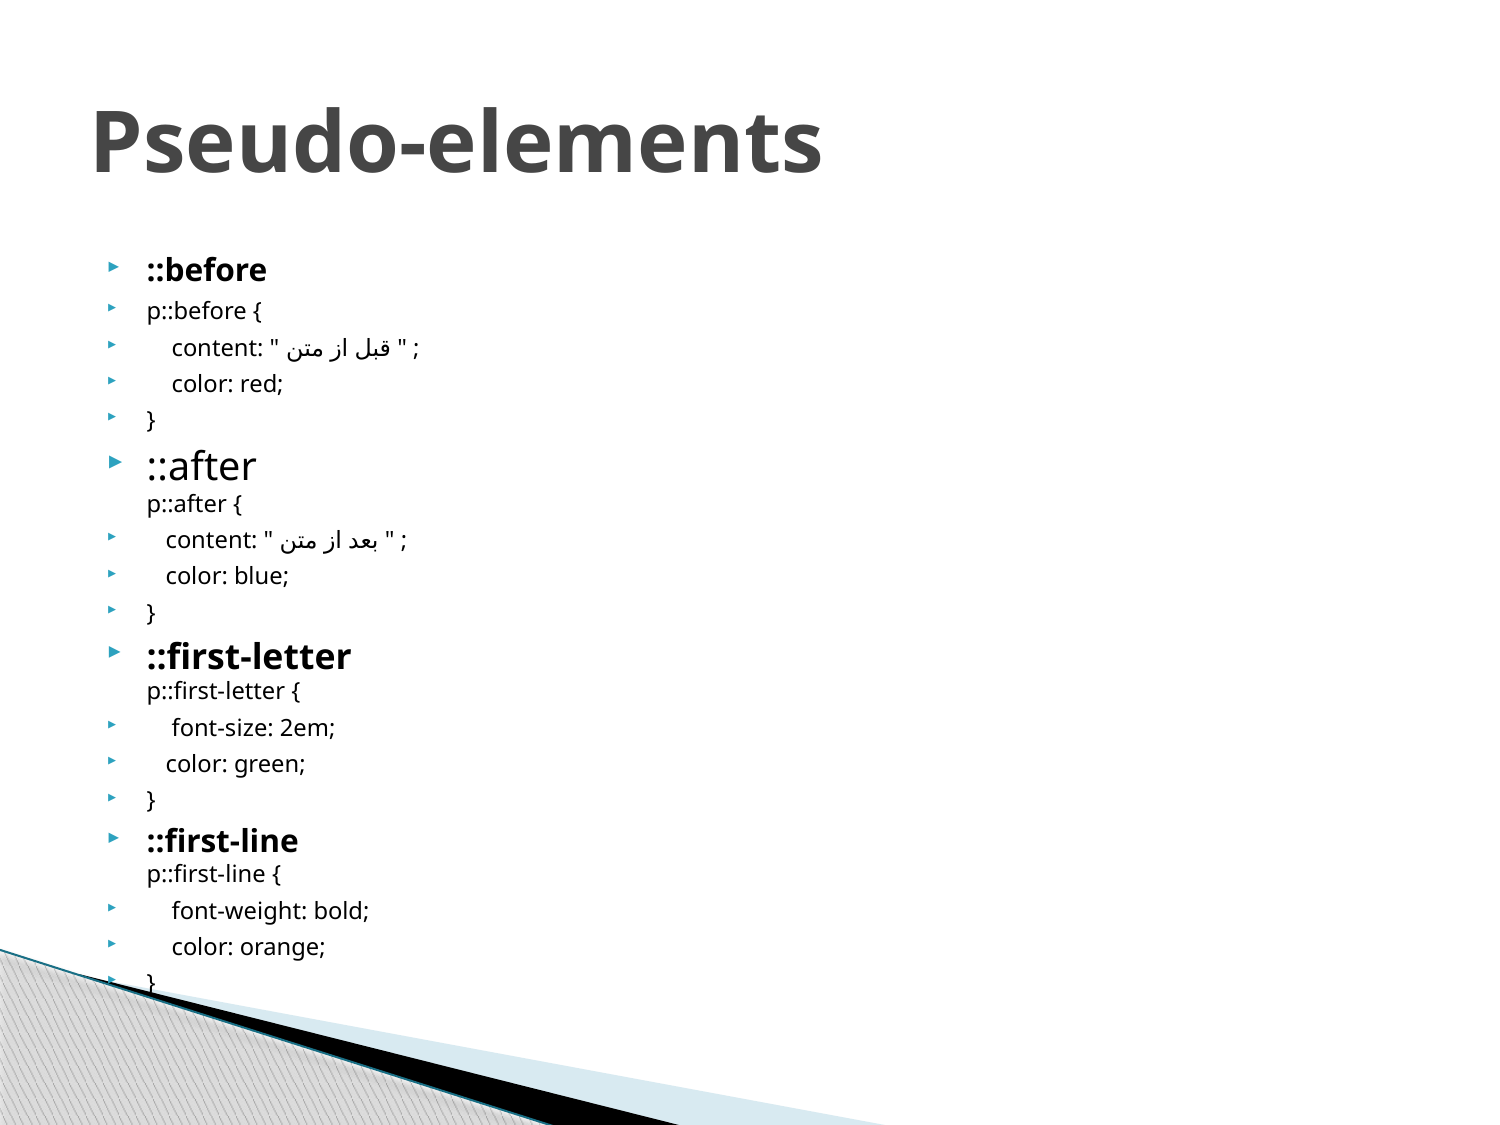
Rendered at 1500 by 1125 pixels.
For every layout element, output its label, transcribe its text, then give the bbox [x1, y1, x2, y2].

list ::before p::before { content: " قبل از متن " ; color: red; } ::after p::after { content: " بعد از متن " ; color: blue; } ::first-letter p::first-letter { font-size: 2em; color: green; } ::first-line p::first-line { font-weight: bold; color: orange; } [75, 243, 1425, 1013]
title Pseudo-elements [75, 45, 1425, 233]
